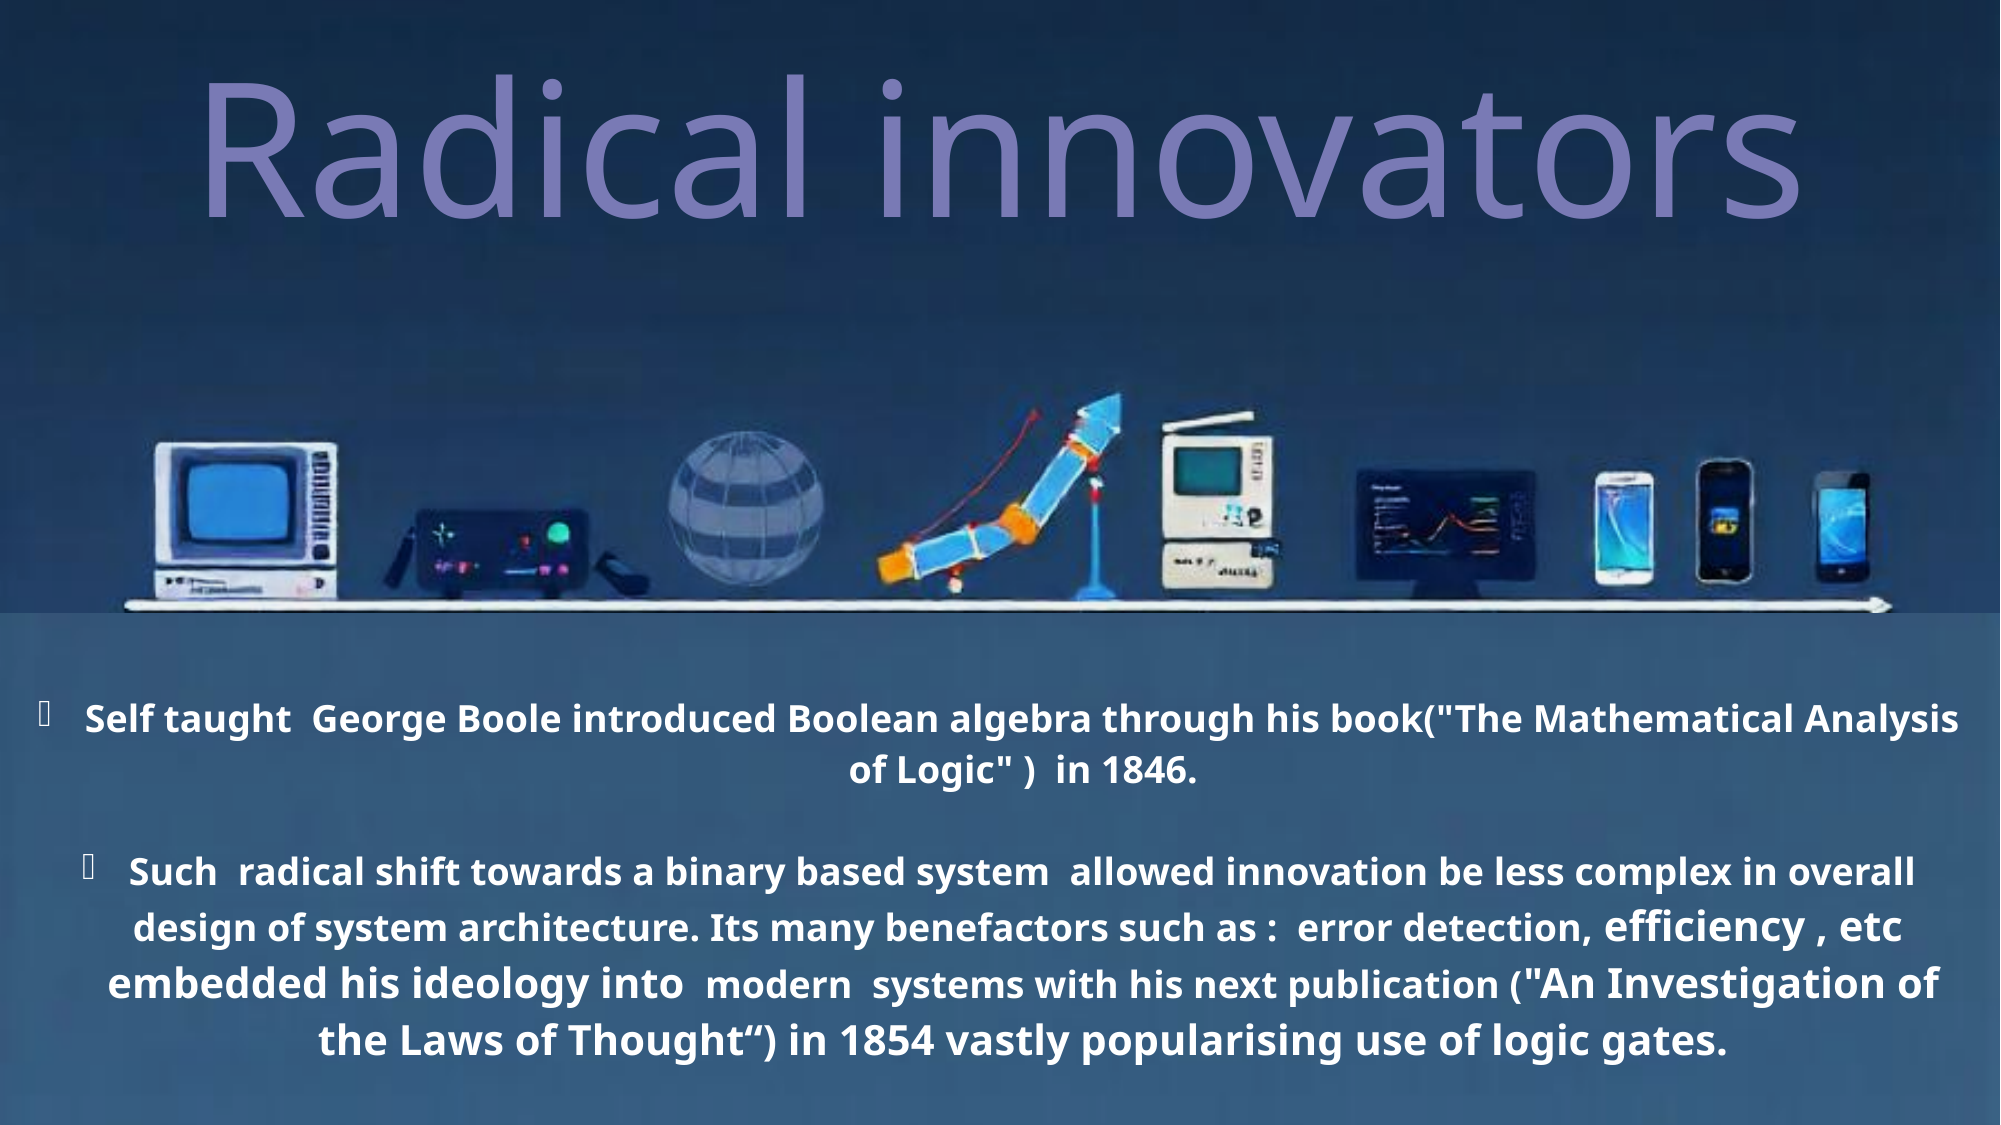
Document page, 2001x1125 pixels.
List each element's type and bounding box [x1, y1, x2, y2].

text_box [0, 0, 2000, 1125]
